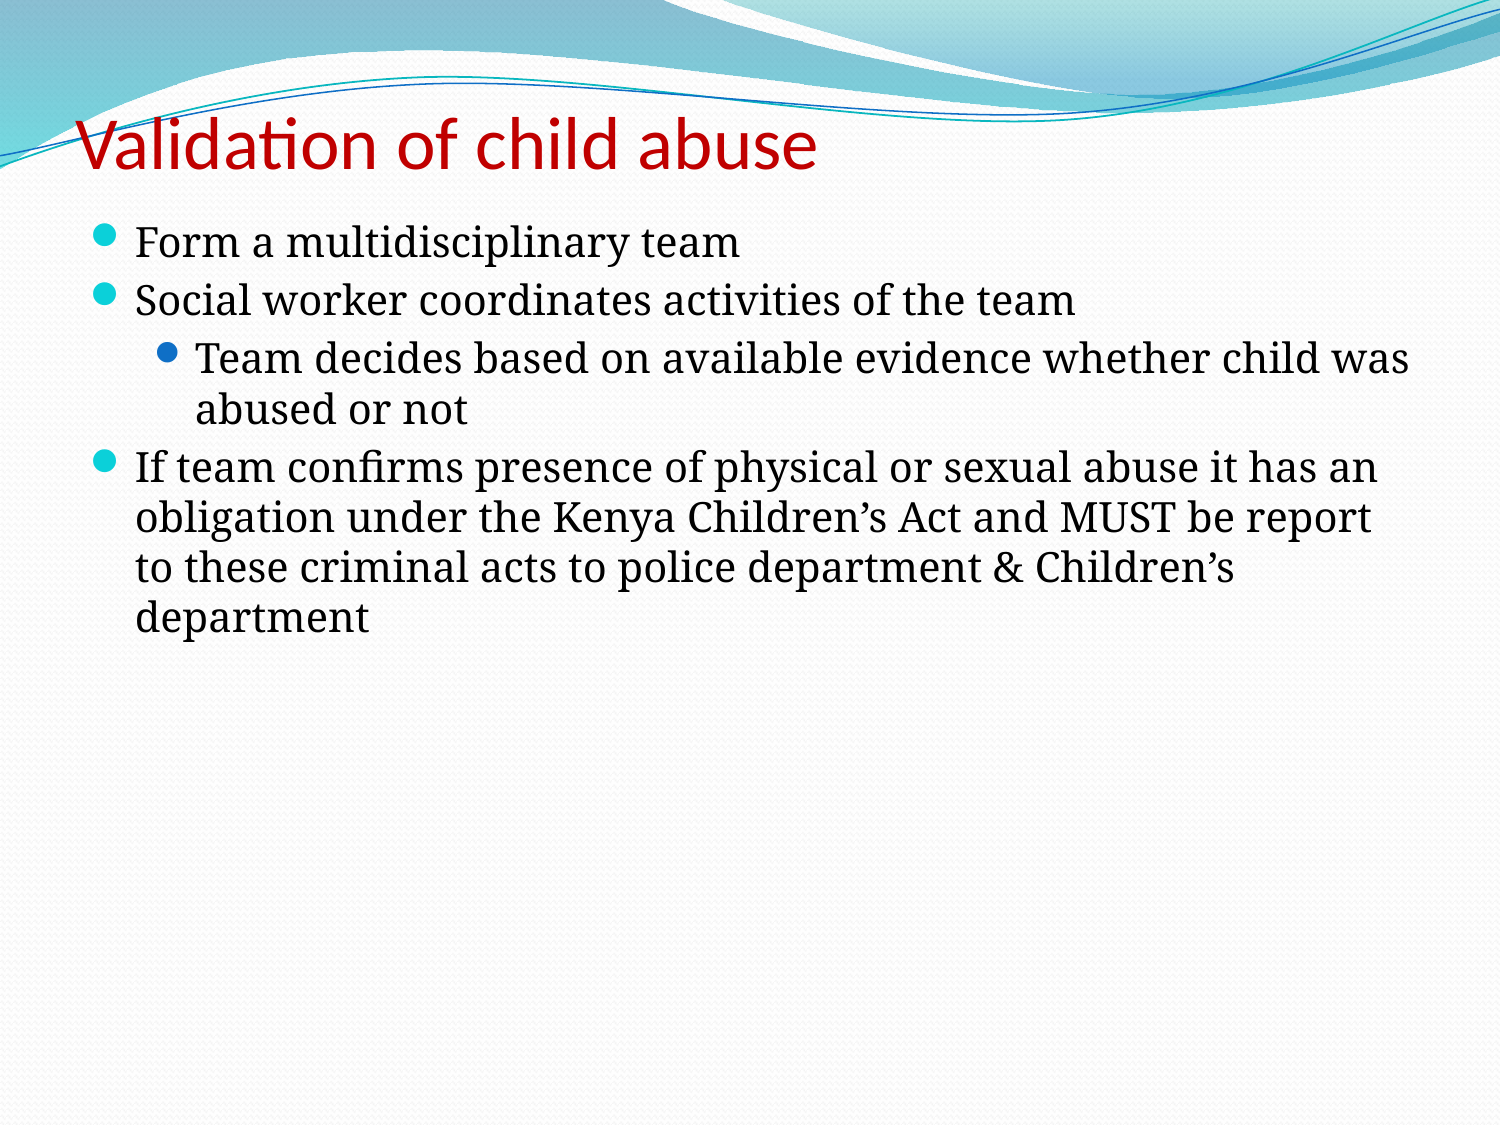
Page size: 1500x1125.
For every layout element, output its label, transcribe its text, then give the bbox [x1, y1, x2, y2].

list Form a multidisciplinary team Social worker coordinates activities of the team Team decides based on available evidence whether child was abused or not If team confirms presence of physical or sexual abuse it has an obligation under the Kenya Children’s Act and MUST be report to these criminal acts to police department & Children’s department [75, 208, 1425, 1005]
title Validation of child abuse [75, 45, 1425, 185]
